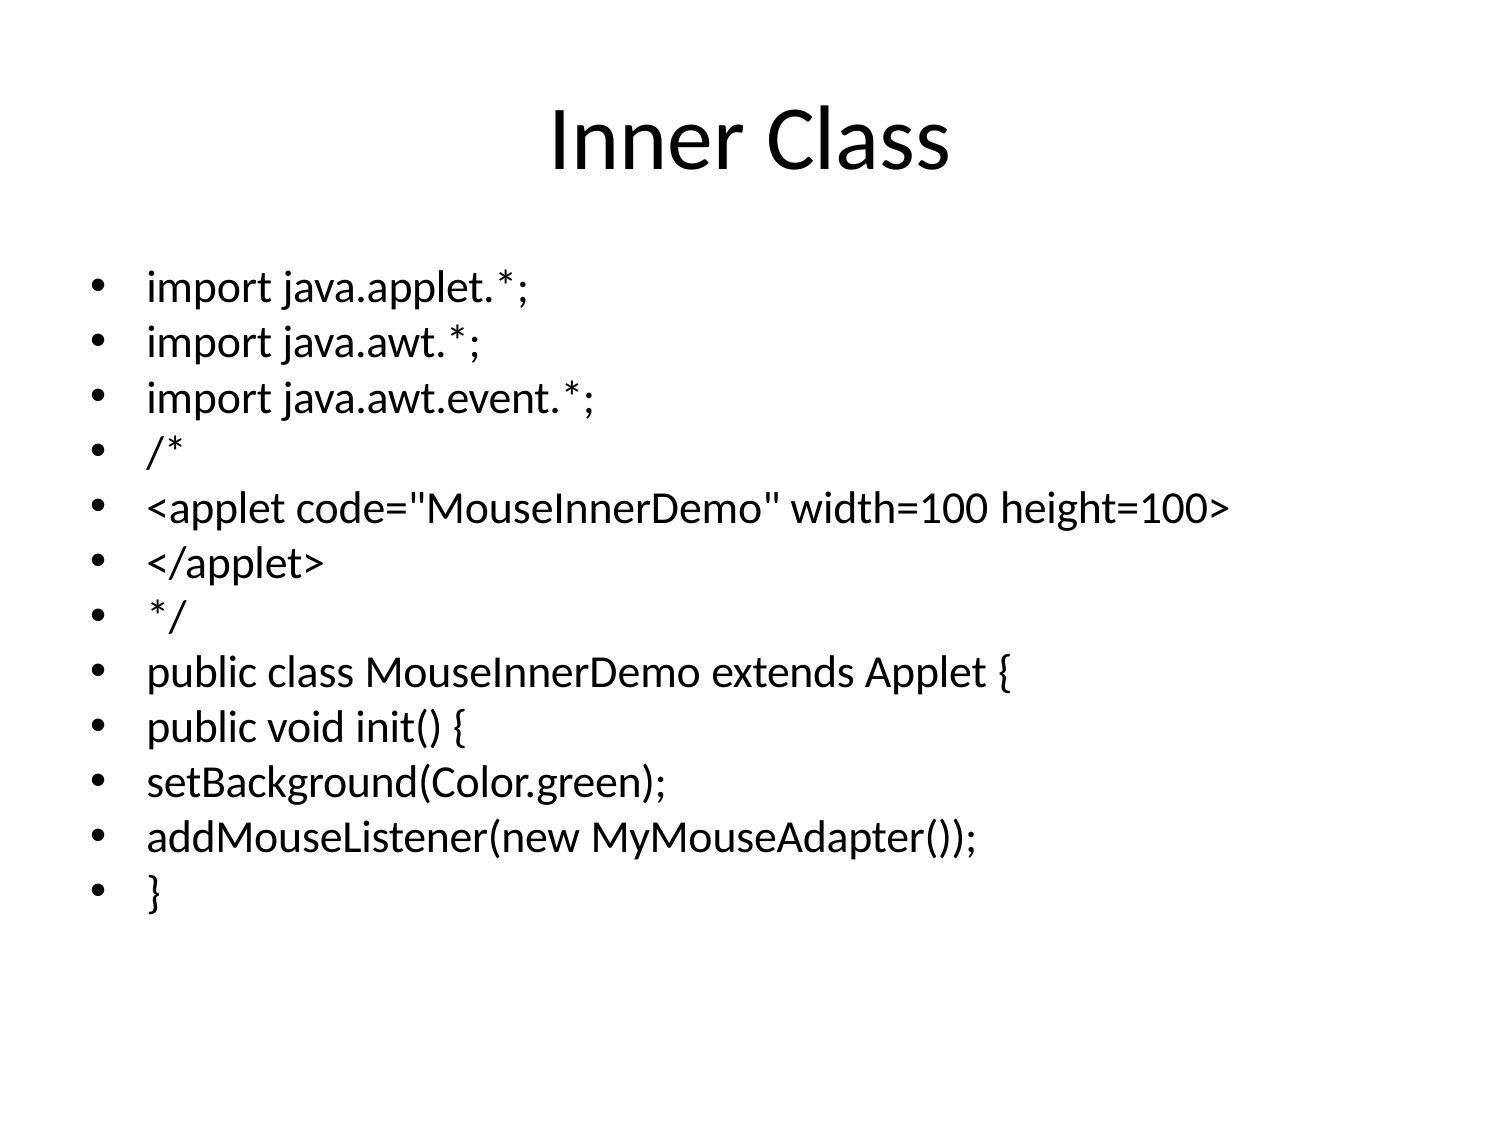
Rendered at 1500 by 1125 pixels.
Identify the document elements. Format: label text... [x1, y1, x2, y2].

title Inner Class [545, 75, 955, 255]
text_box import java.applet.*; import java.awt.*; import java.awt.event.*; /* <applet code="MouseInnerDemo" width=100 height=100> </applet> */ public class MouseInnerDemo extends Applet { public void init() { setBackground(Color.green); addMouseListener(new MyMouseAdapter()); } [87, 255, 1241, 918]
